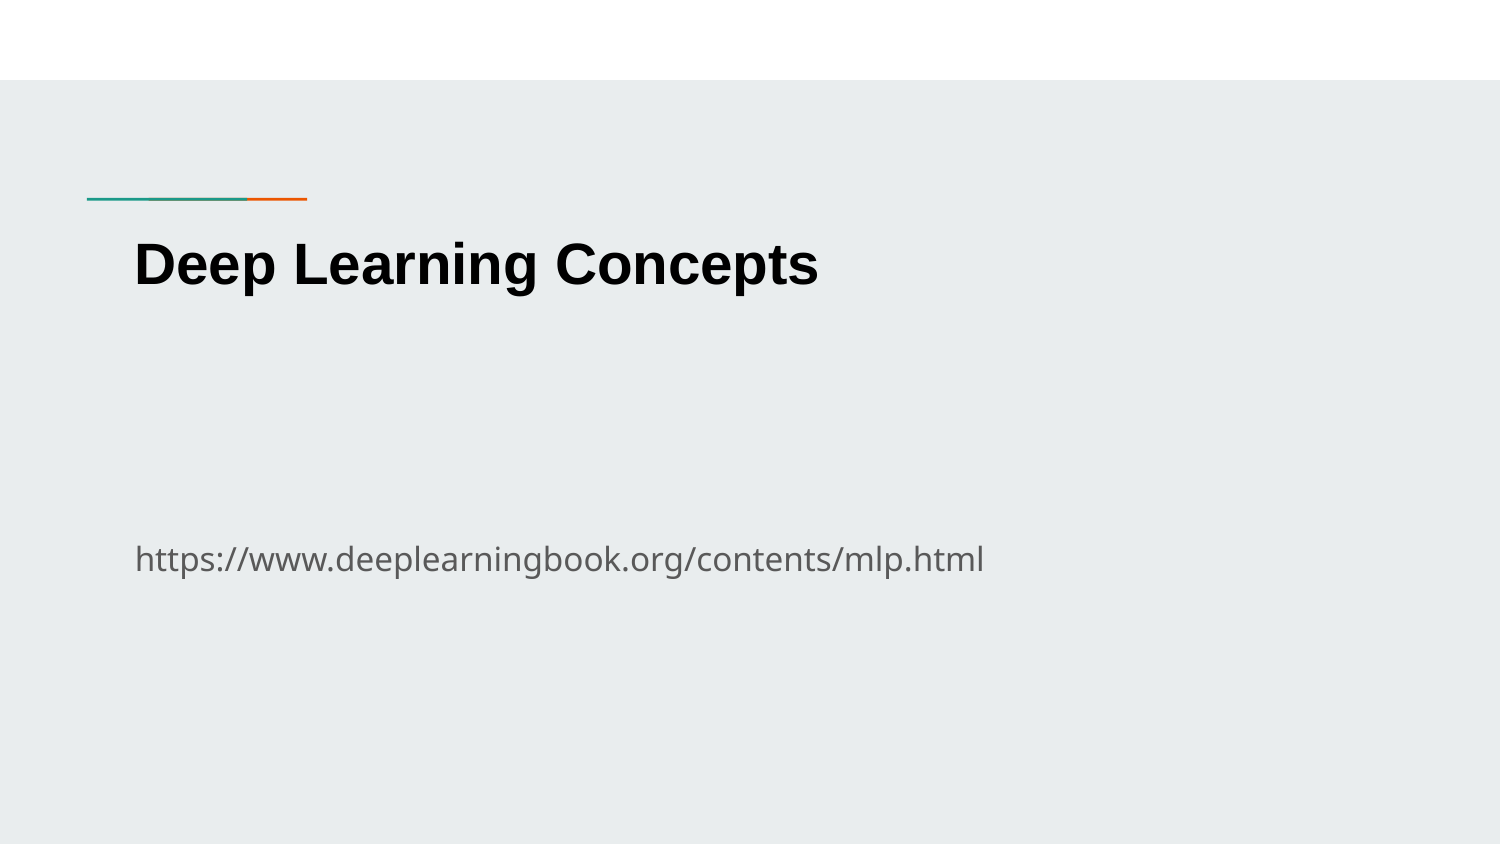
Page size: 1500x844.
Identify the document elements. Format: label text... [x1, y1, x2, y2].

subtitle https://www.deeplearningbook.org/contents/mlp.html [119, 520, 1381, 610]
title Deep Learning Concepts [119, 216, 1381, 490]
